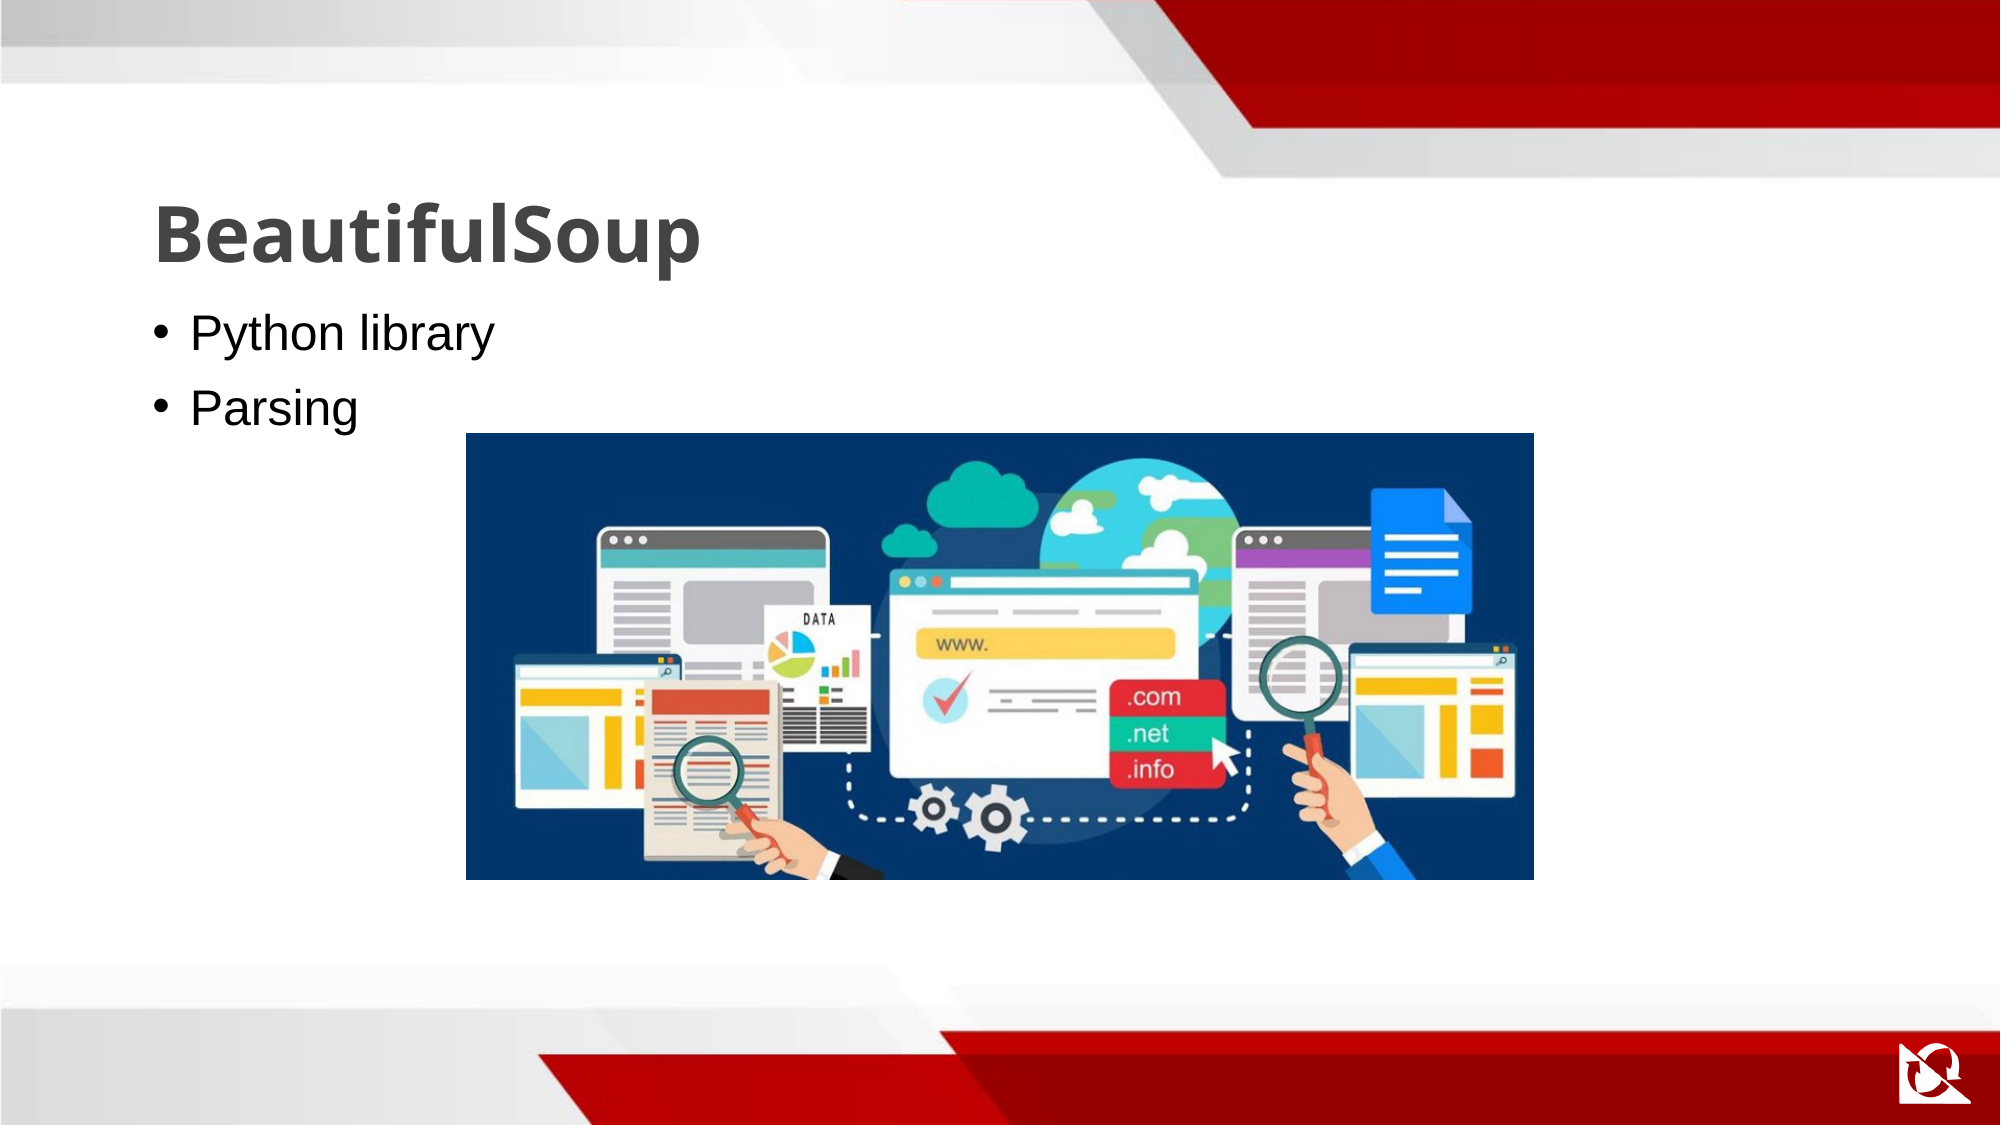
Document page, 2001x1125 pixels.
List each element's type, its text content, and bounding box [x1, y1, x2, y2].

picture [0, 0, 2000, 1125]
list Python library Parsing [137, 299, 1863, 1014]
title BeautifulSoup [137, 187, 1863, 288]
